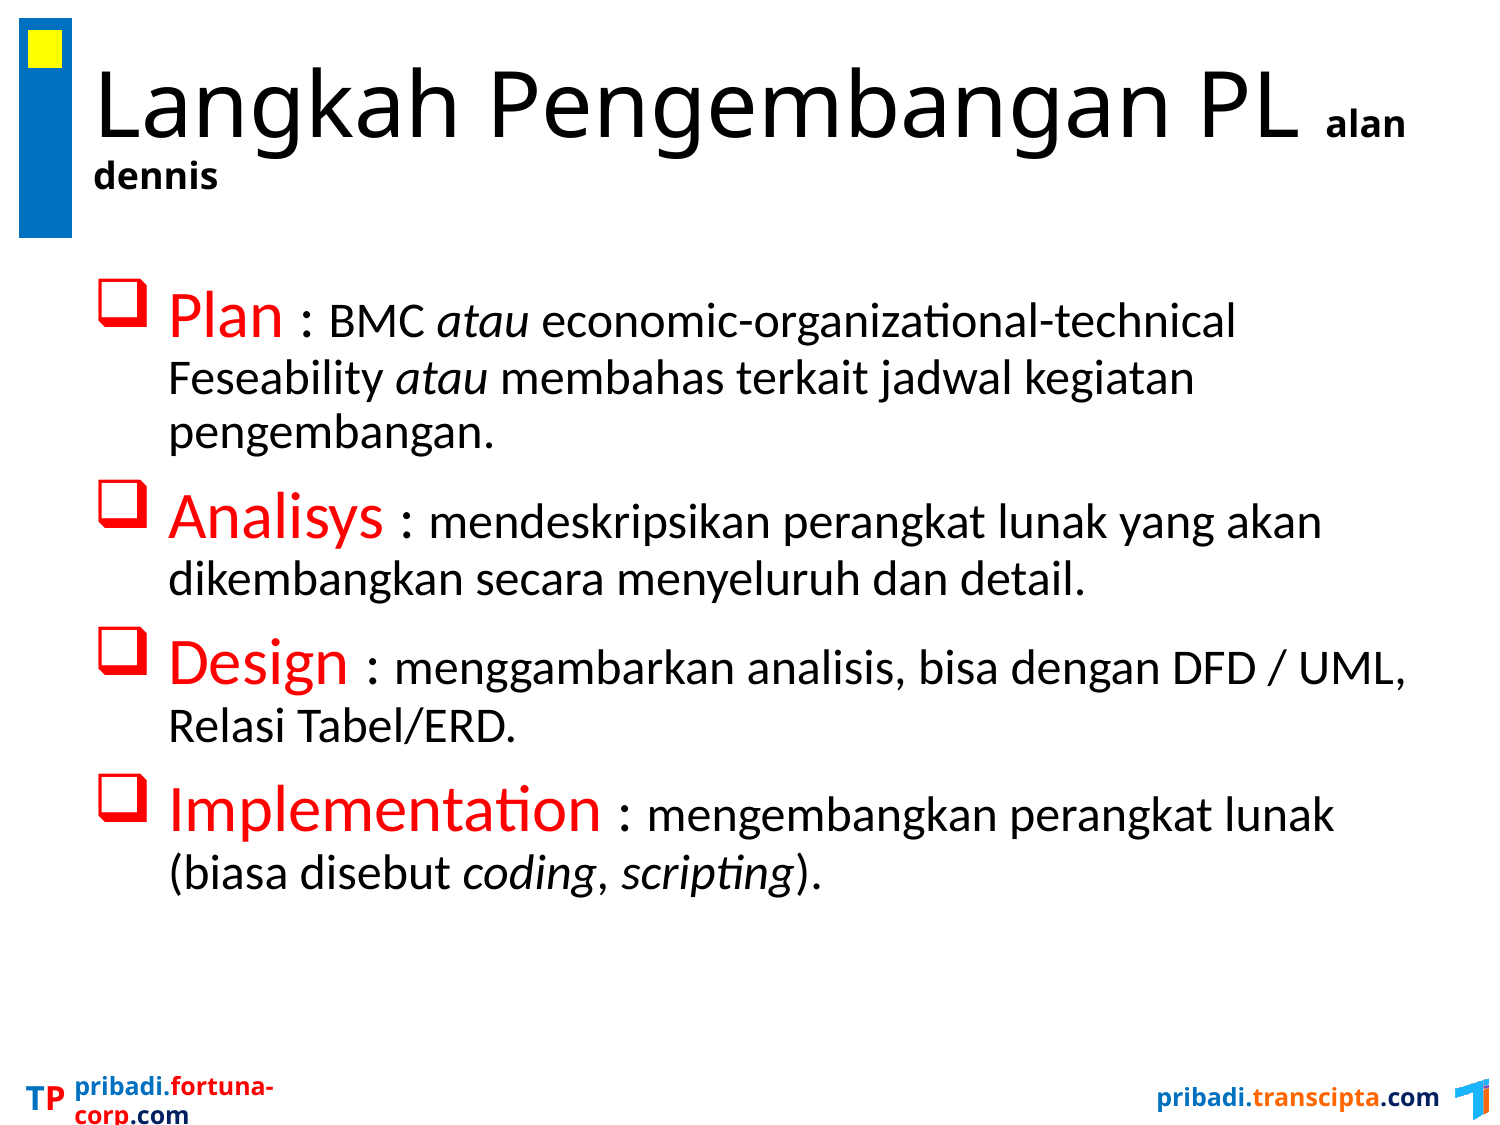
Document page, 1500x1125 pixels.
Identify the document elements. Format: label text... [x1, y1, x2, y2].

picture [1456, 1078, 1489, 1120]
list Plan : BMC atau economic-organizational-technical Feseability atau membahas terkait jadwal kegiatan pengembangan. Analisys : mendeskripsikan perangkat lunak yang akan dikembangkan secara menyeluruh dan detail. Design : menggambarkan analisis, bisa dengan DFD / UML, Relasi Tabel/ERD. Implementation : mengembangkan perangkat lunak (biasa disebut coding, scripting). [78, 272, 1443, 1070]
title Langkah Pengembangan PL alan dennis [78, 19, 1443, 237]
